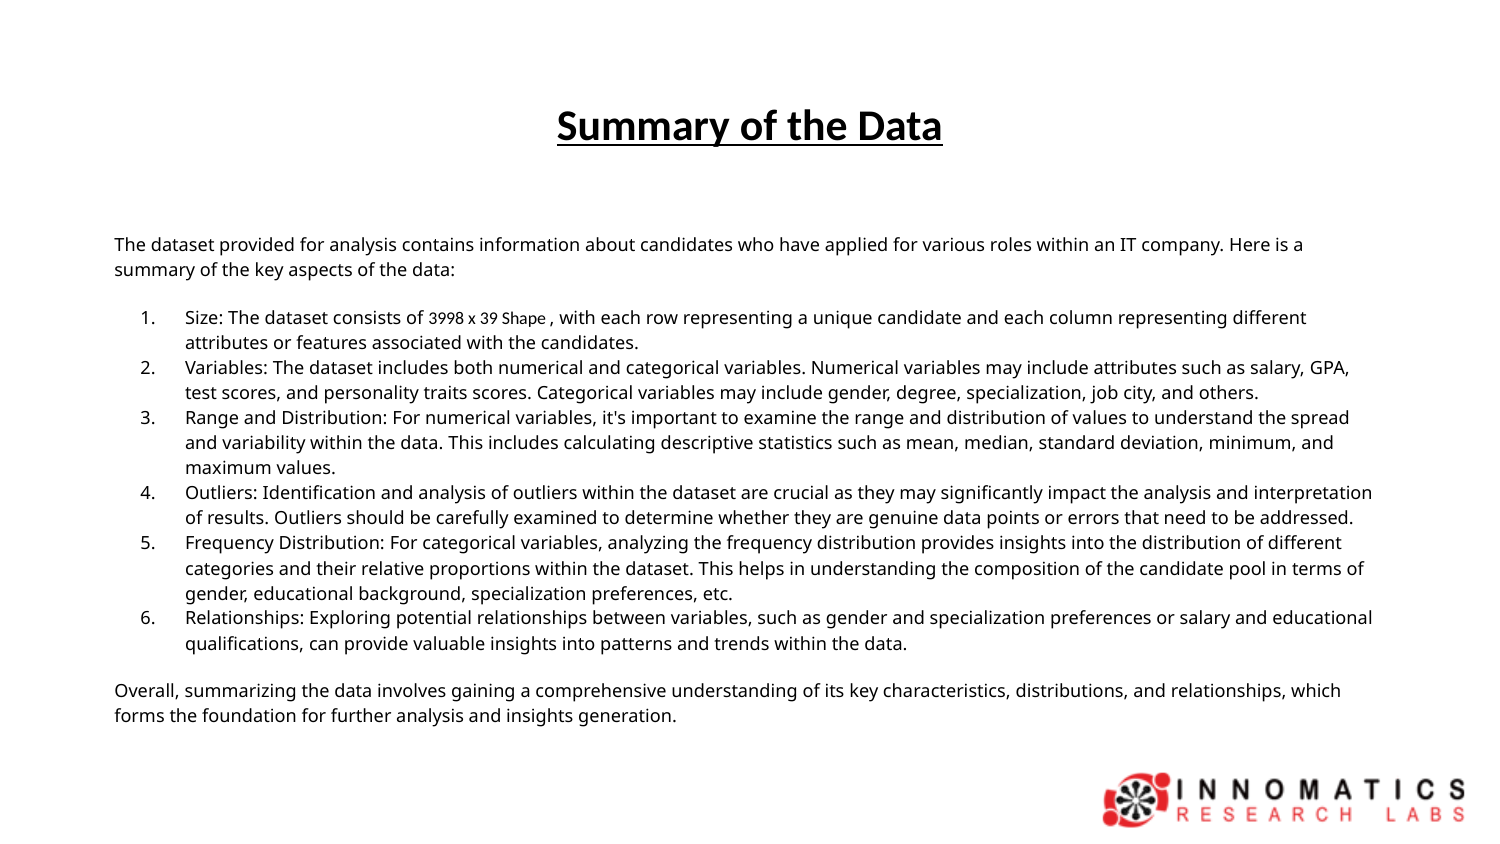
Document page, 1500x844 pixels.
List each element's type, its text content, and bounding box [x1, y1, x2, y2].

picture [1084, 760, 1482, 844]
title Summary of the Data [103, 44, 1397, 208]
list The dataset provided for analysis contains information about candidates who have applied for various roles within an IT company. Here is a summary of the key aspects of the data: Size: The dataset consists of 3998 x 39 Shape , with each row representing a unique candidate and each column representing different attributes or features associated with the candidates. Variables: The dataset includes both numerical and categorical variables. Numerical variables may include attributes such as salary, GPA, test scores, and personality traits scores. Categorical variables may include gender, degree, specialization, job city, and others. Range and Distribution: For numerical variables, it's important to examine the range and distribution of values to understand the spread and variability within the data. This includes calculating descriptive statistics such as mean, median, standard deviation, minimum, and maximum values. Outliers: Identification and analysis of outliers within the dataset are crucial as they may significantly impact the analysis and interpretation of results. Outliers should be carefully examined to determine whether they are genuine data points or errors that need to be addressed. Frequency Distribution: For categorical variables, analyzing the frequency distribution provides insights into the distribution of different categories and their relative proportions within the dataset. This helps in understanding the composition of the candidate pool in terms of gender, educational background, specialization preferences, etc. Relationships: Exploring potential relationships between variables, such as gender and specialization preferences or salary and educational qualifications, can provide valuable insights into patterns and trends within the data. Overall, summarizing the data involves gaining a comprehensive understanding of its key characteristics, distributions, and relationships, which forms the foundation for further analysis and insights generation. [103, 224, 1397, 760]
